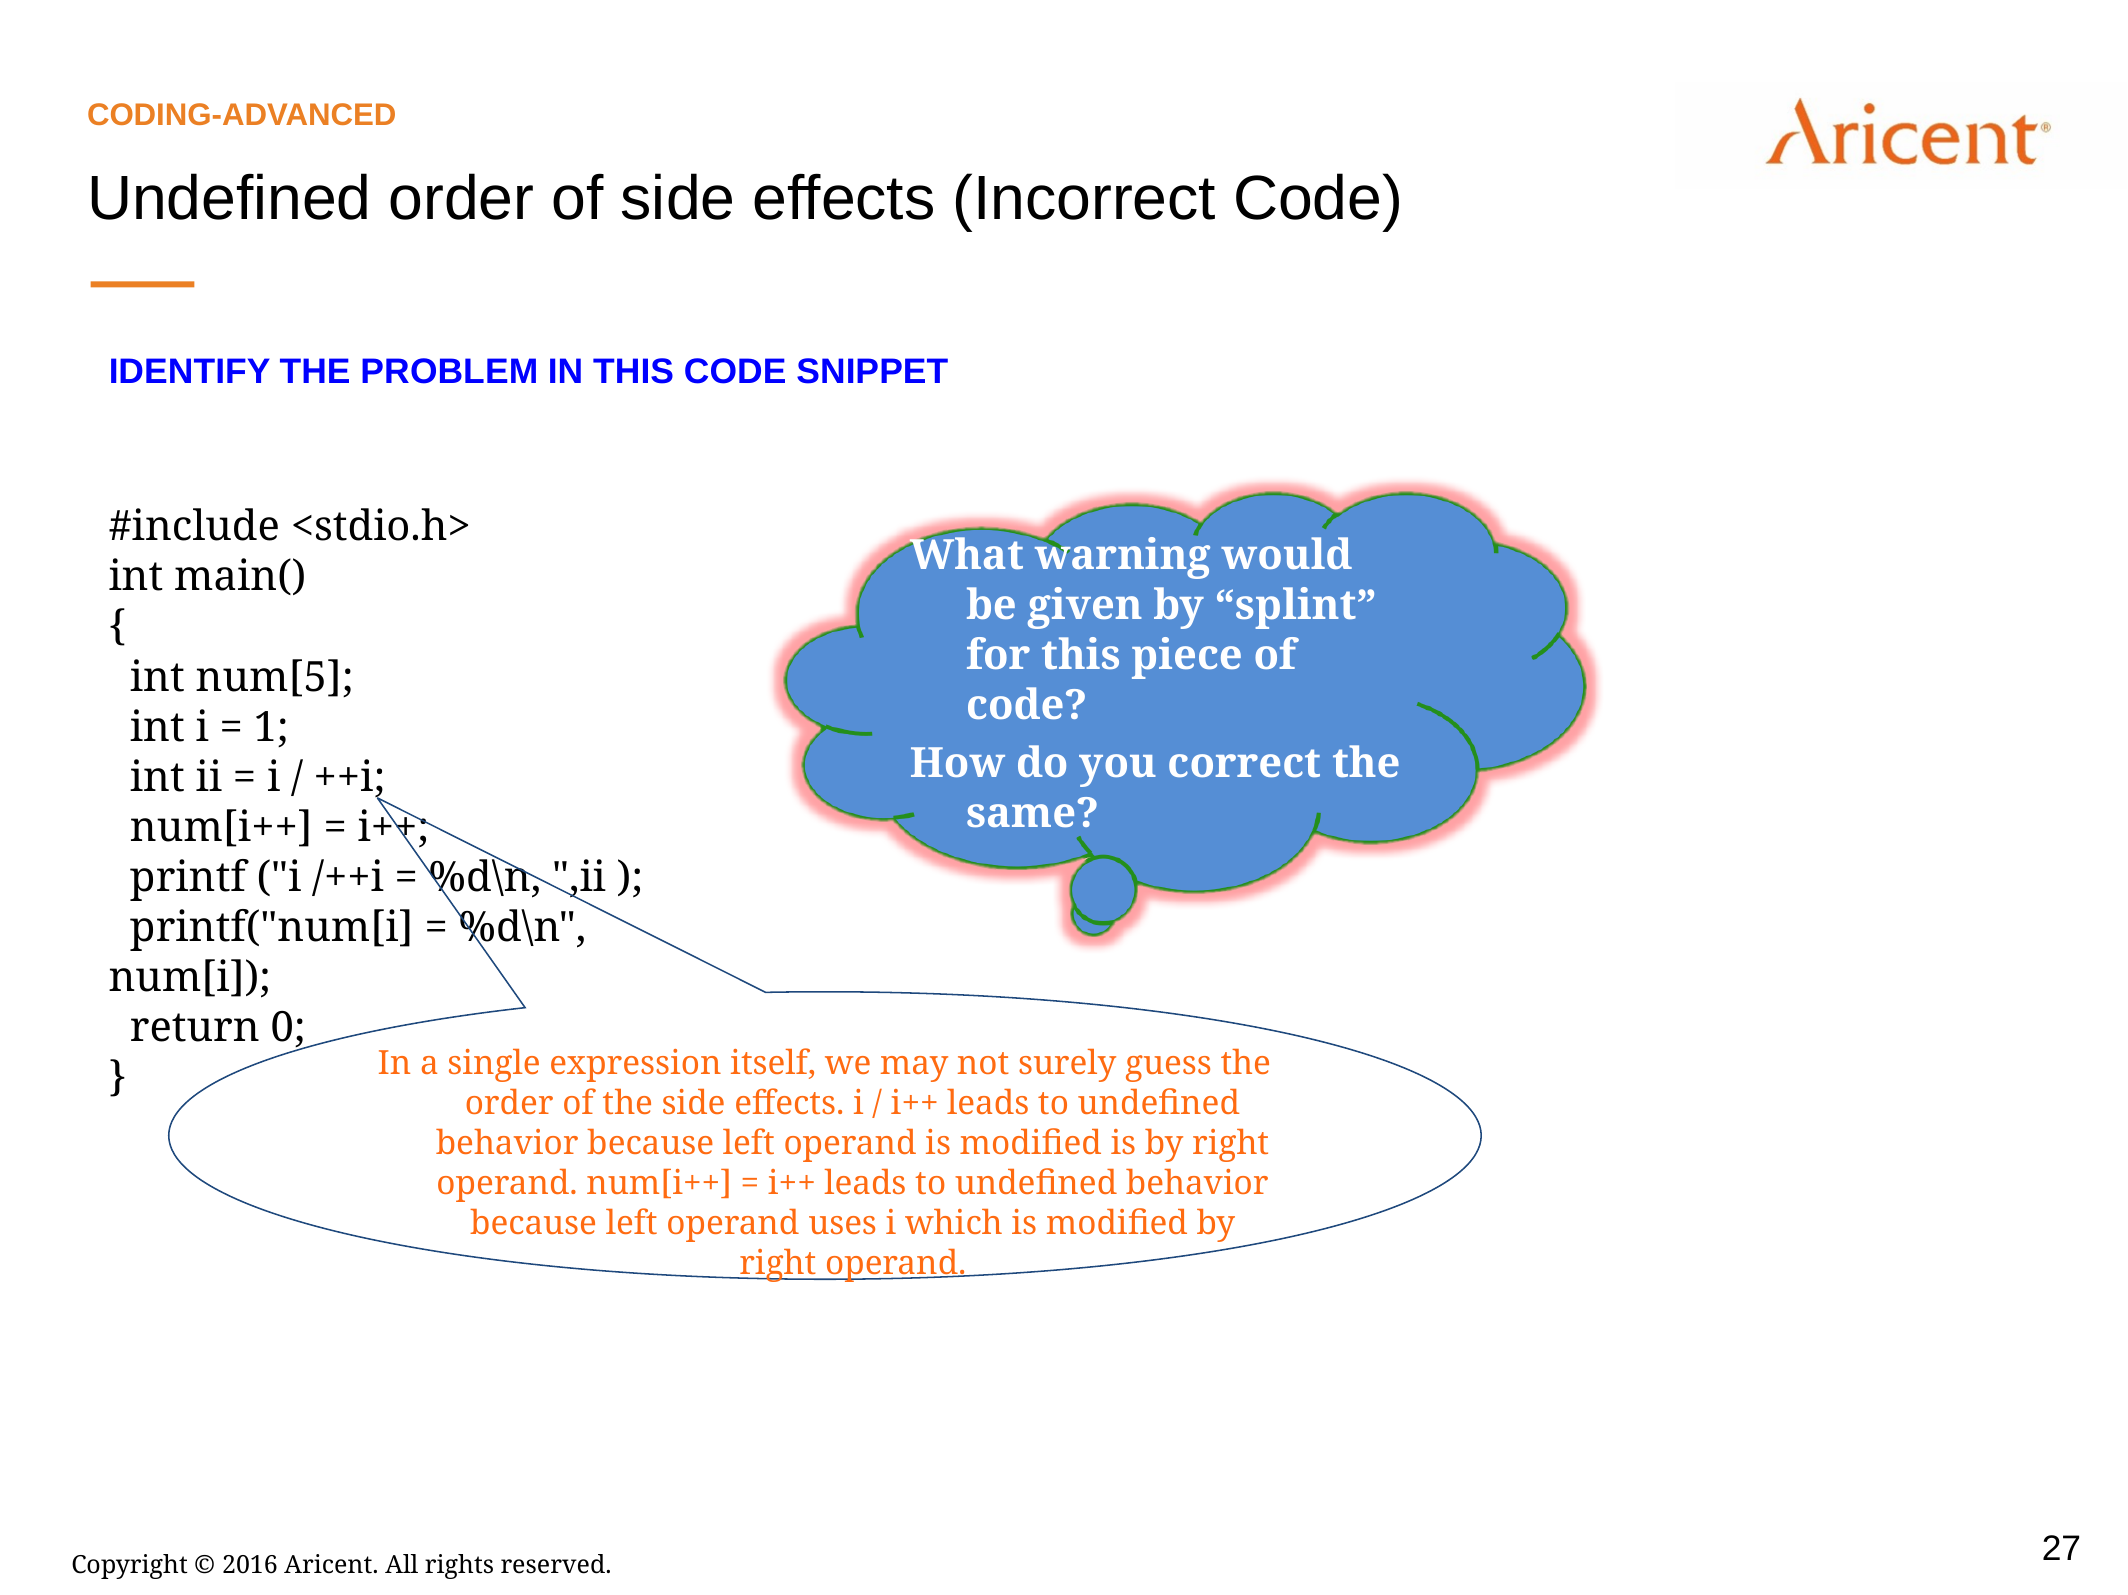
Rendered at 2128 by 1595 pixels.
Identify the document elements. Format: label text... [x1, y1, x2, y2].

picture [1675, 82, 2128, 189]
text_box In a single expression itself, we may not surely guess the order of the side effects. i / i++ leads to undefined behavior because left operand is modified is by right operand. num[i++] = i++ leads to undefined behavior because left operand uses i which is modified by right operand. [168, 797, 1482, 1280]
text_box #include <stdio.h> int main() { int num[5]; int i = 1; int ii = i / ++i; num[i++] = i++; printf ("i /++i = %d\n, ",ii ); printf("num[i] = %d\n", num[i]); return 0; } [93, 491, 732, 1107]
list Identify the problem in this code snippet [93, 310, 1282, 399]
list Undefined order of side effects (Incorrect Code) [72, 150, 1742, 277]
list Coding-Advanced [72, 46, 1742, 140]
text_box What warning would be given by “splint” for this piece of code? How do you correct the same? [786, 494, 1585, 935]
